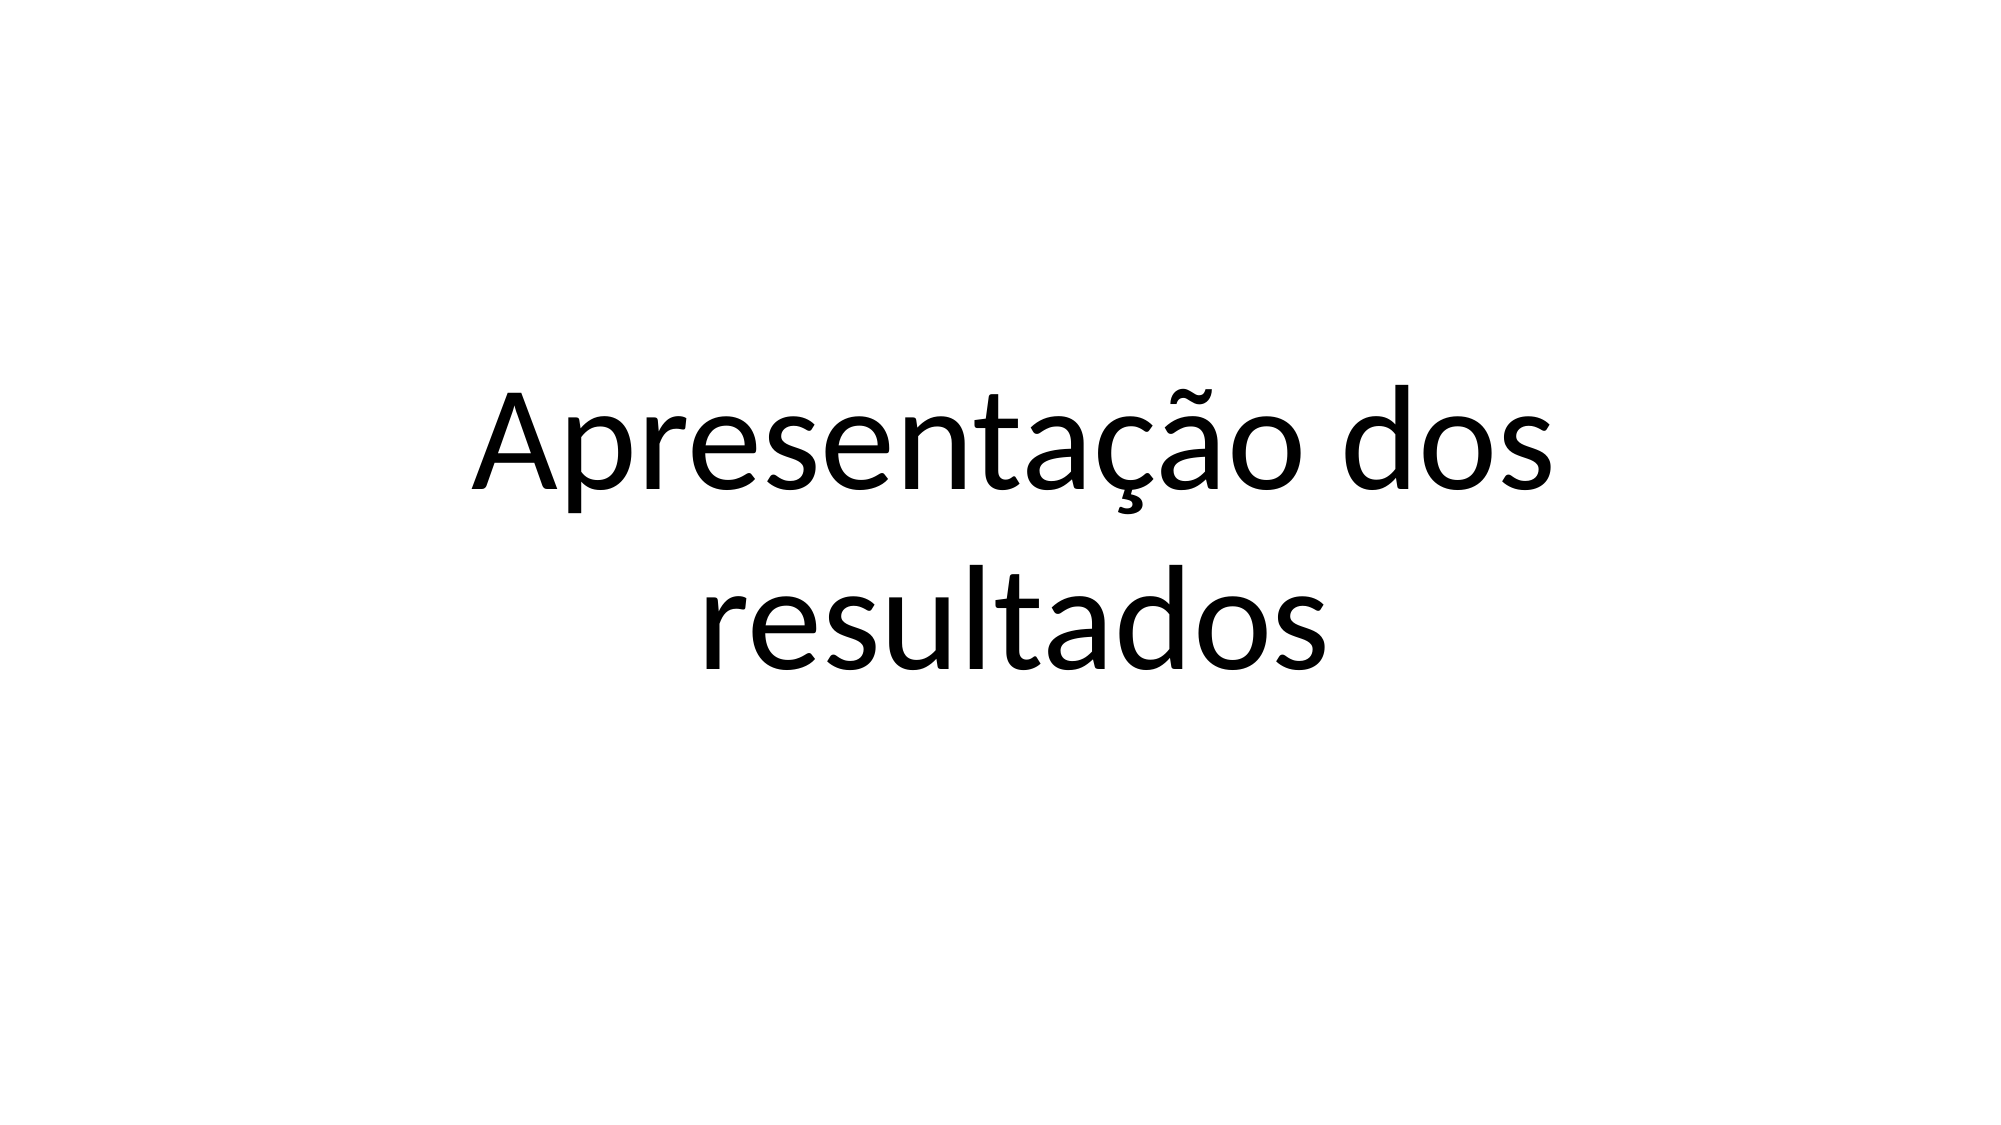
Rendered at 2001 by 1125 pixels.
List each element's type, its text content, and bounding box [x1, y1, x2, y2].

text_box Apresentação dos resultados [288, 332, 1741, 707]
